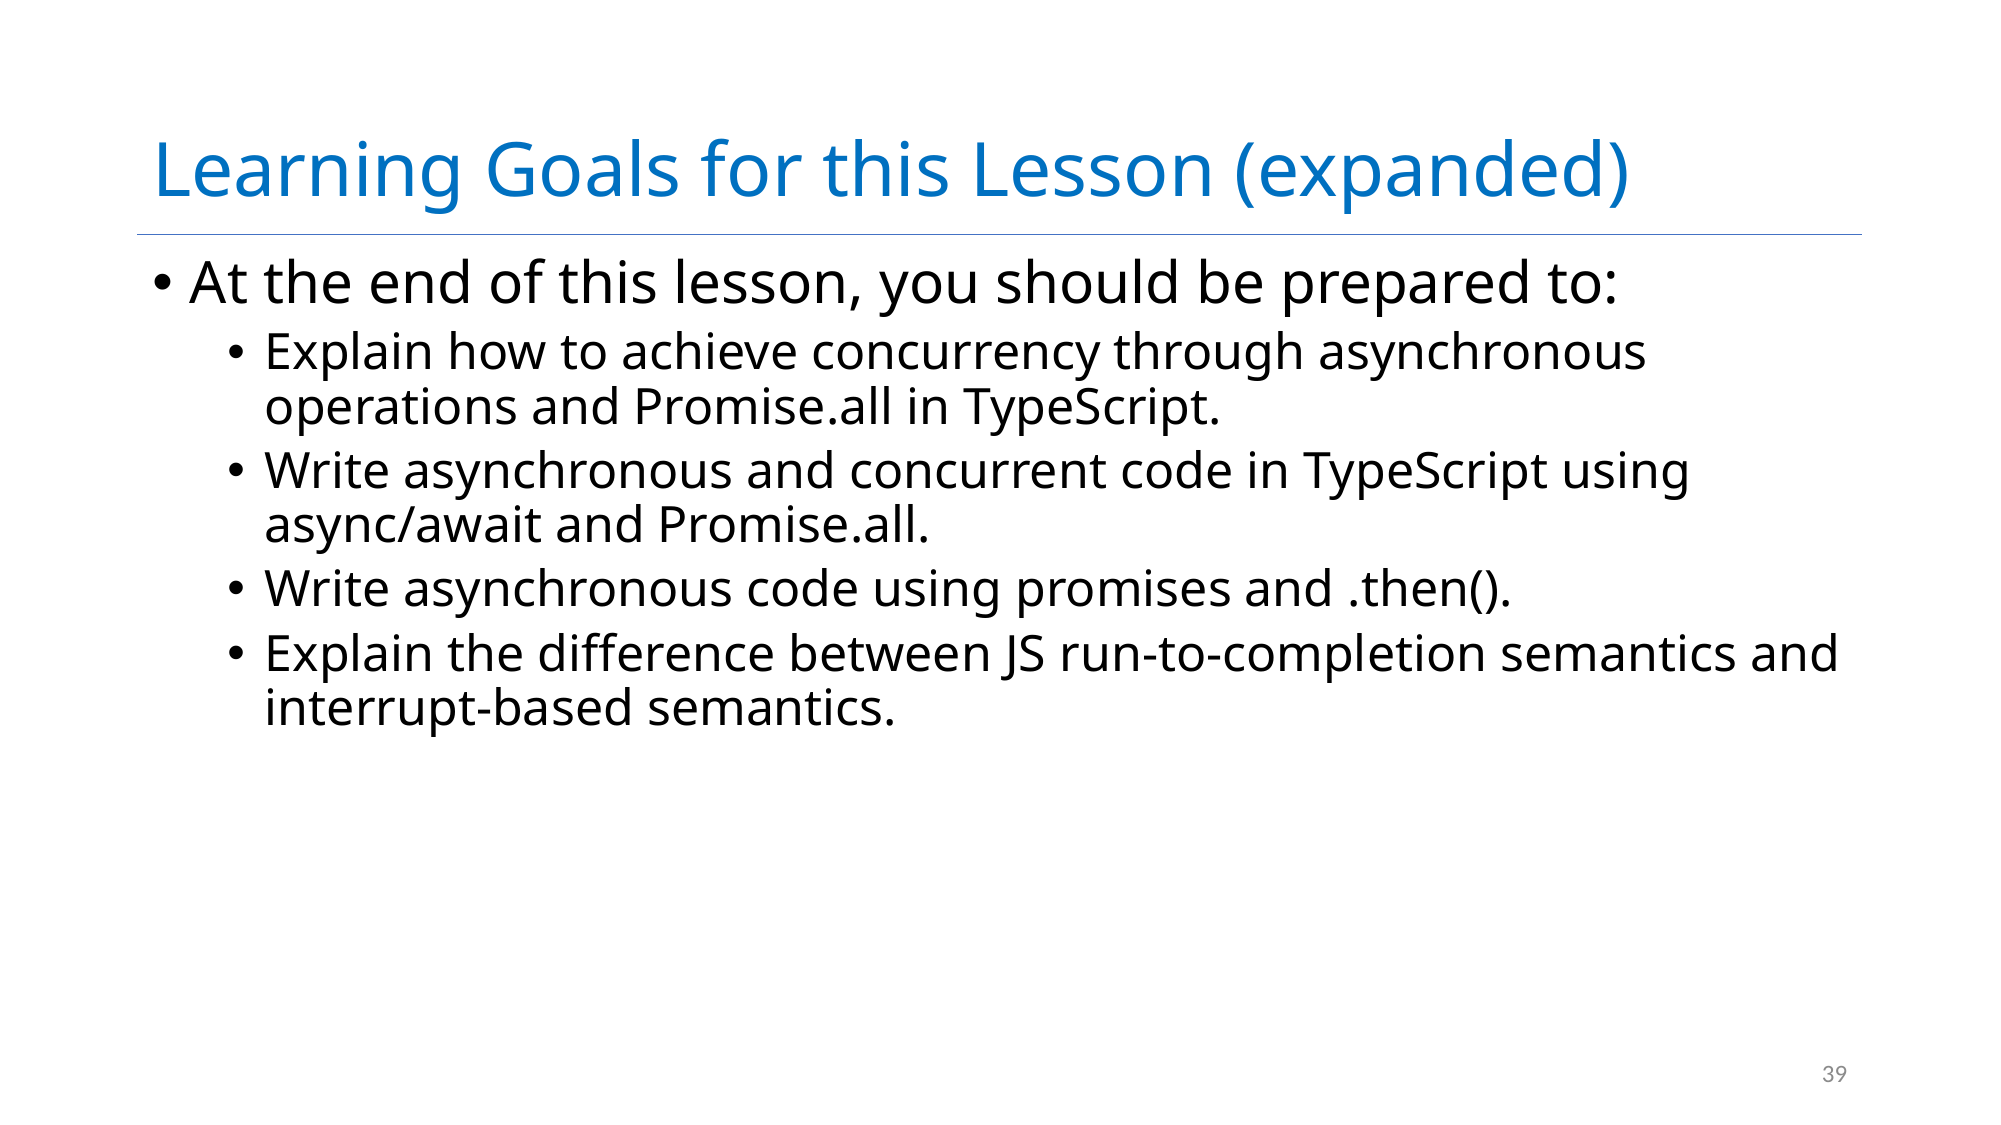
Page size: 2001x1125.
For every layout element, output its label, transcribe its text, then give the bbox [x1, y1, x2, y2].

list At the end of this lesson, you should be prepared to: Explain how to achieve concurrency through asynchronous operations and Promise.all in TypeScript. Write asynchronous and concurrent code in TypeScript using async/await and Promise.all. Write asynchronous code using promises and .then(). Explain the difference between JS run-to-completion semantics and interrupt-based semantics. [137, 246, 1863, 960]
slide_number 39 [1412, 1042, 1863, 1103]
title Learning Goals for this Lesson (expanded) [137, 3, 1863, 221]
